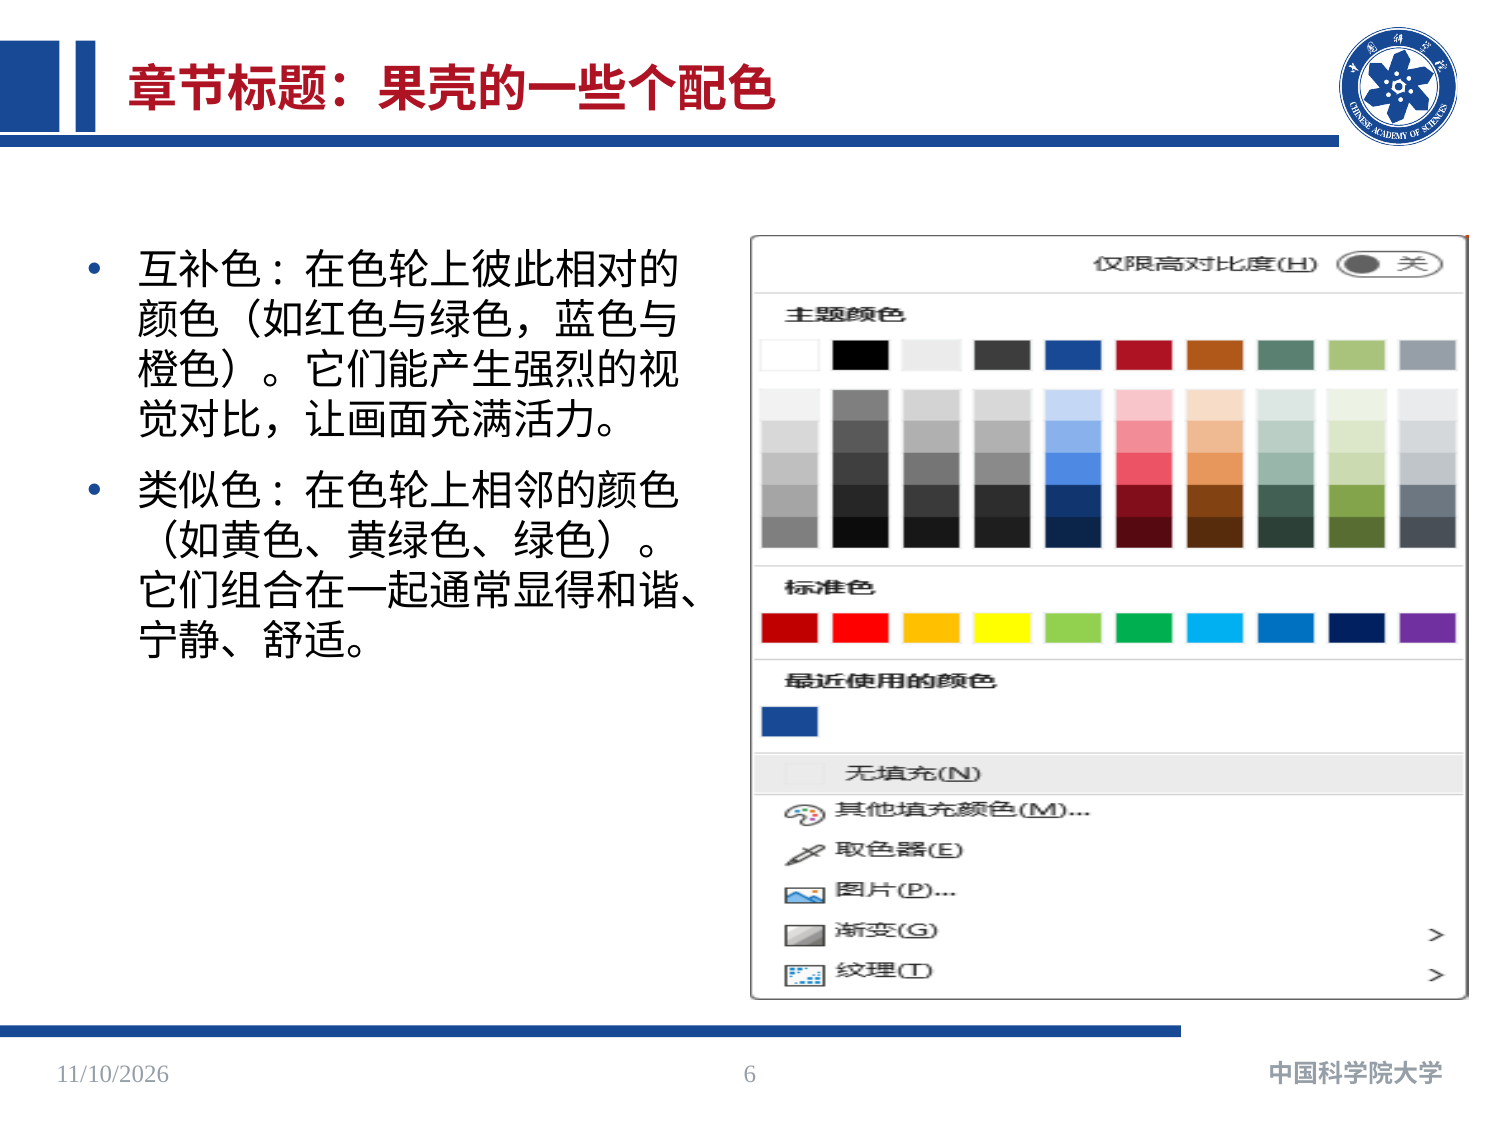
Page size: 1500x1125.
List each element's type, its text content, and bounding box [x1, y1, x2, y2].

title 章节标题：果壳的一些个配色 [112, 27, 1312, 146]
slide_number 6 [587, 1042, 913, 1103]
picture [749, 234, 1469, 1001]
picture [1339, 27, 1458, 146]
footer 中国科学院大学 [988, 1042, 1459, 1103]
list 互补色: 在色轮上彼此相对的颜色（如红色与绿色，蓝色与橙色）。它们能产生强烈的视觉对比，让画面充满活力。 类似色: 在色轮上相邻的颜色（如黄色、黄绿色、绿色）。它们组合在一起通常显得和谐、宁静、舒适。 [72, 235, 707, 957]
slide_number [41, 1042, 396, 1103]
